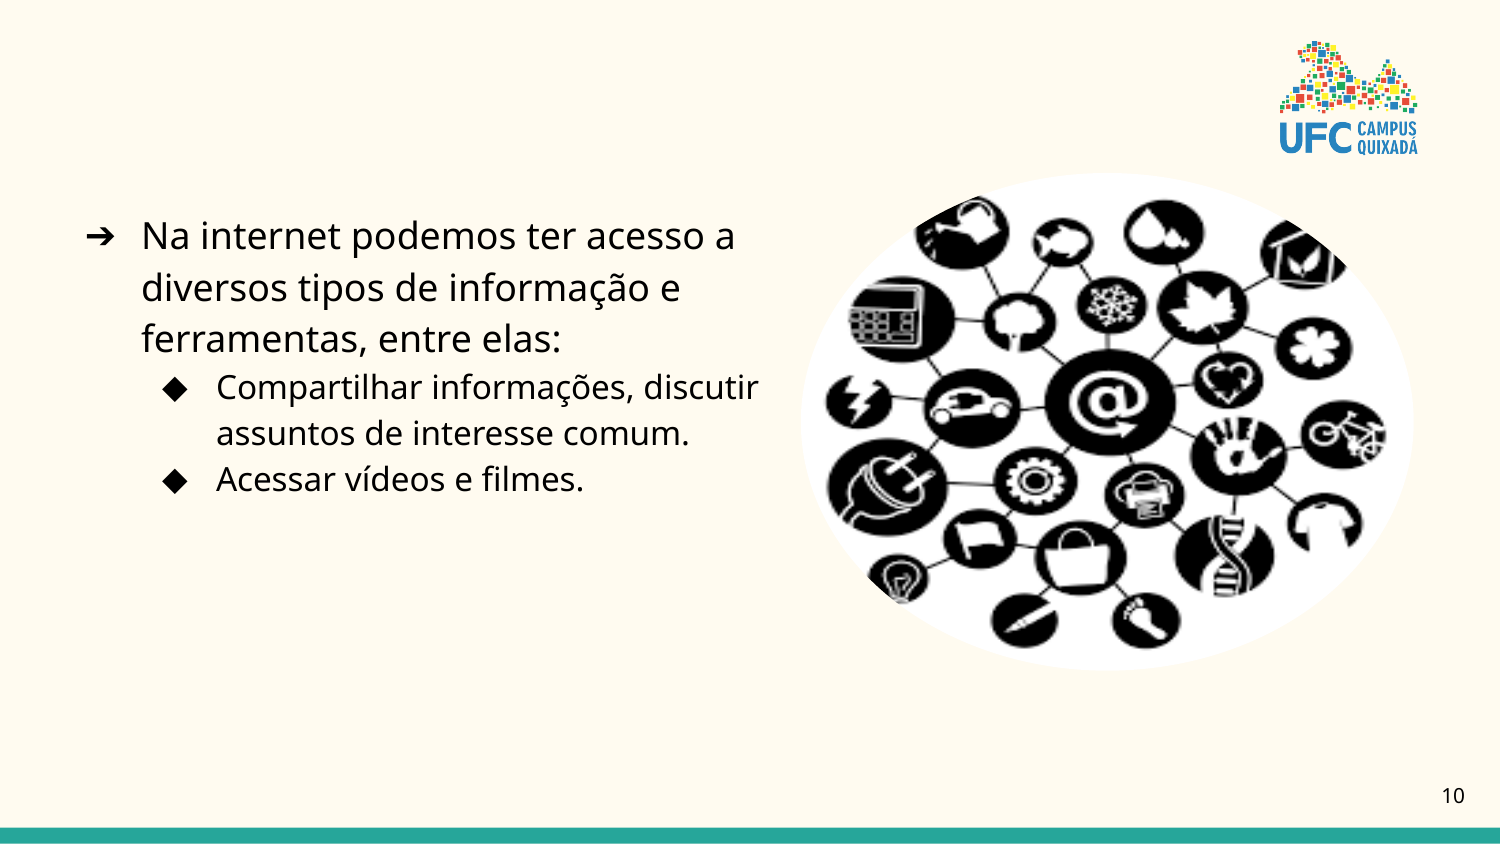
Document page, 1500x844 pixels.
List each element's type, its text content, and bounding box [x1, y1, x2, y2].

list Na internet podemos ter acesso a diversos tipos de informação e ferramentas, entre elas: Compartilhar informações, discutir assuntos de interesse comum. Acessar vídeos e filmes. [51, 190, 801, 748]
picture [800, 19, 1456, 671]
slide_number ‹#› [1389, 764, 1480, 830]
